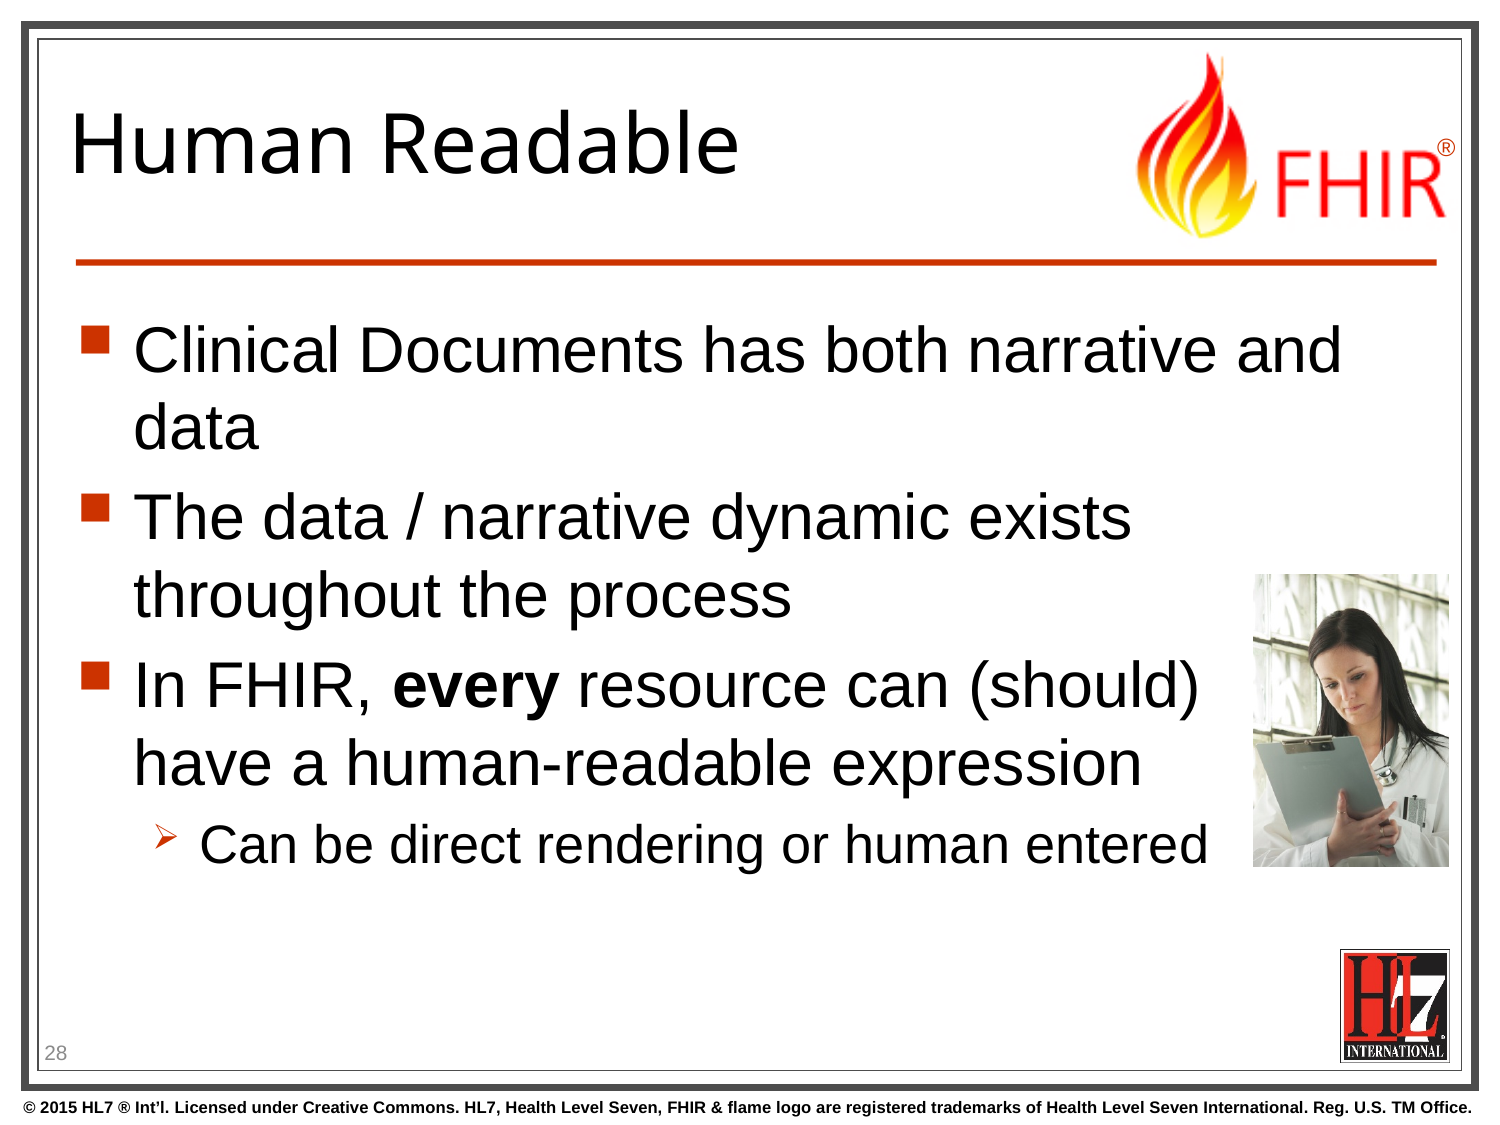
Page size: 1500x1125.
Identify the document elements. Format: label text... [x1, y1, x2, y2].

picture [1253, 573, 1449, 867]
slide_number 28 [29, 1034, 148, 1071]
title Human Readable [53, 54, 1128, 244]
picture [1340, 949, 1450, 1063]
list Clinical Documents has both narrative and data The data / narrative dynamic exists throughout the process In FHIR, every resource can (should) have a human-readable expression Can be direct rendering or human entered [62, 299, 1438, 1059]
picture [1124, 42, 1458, 249]
